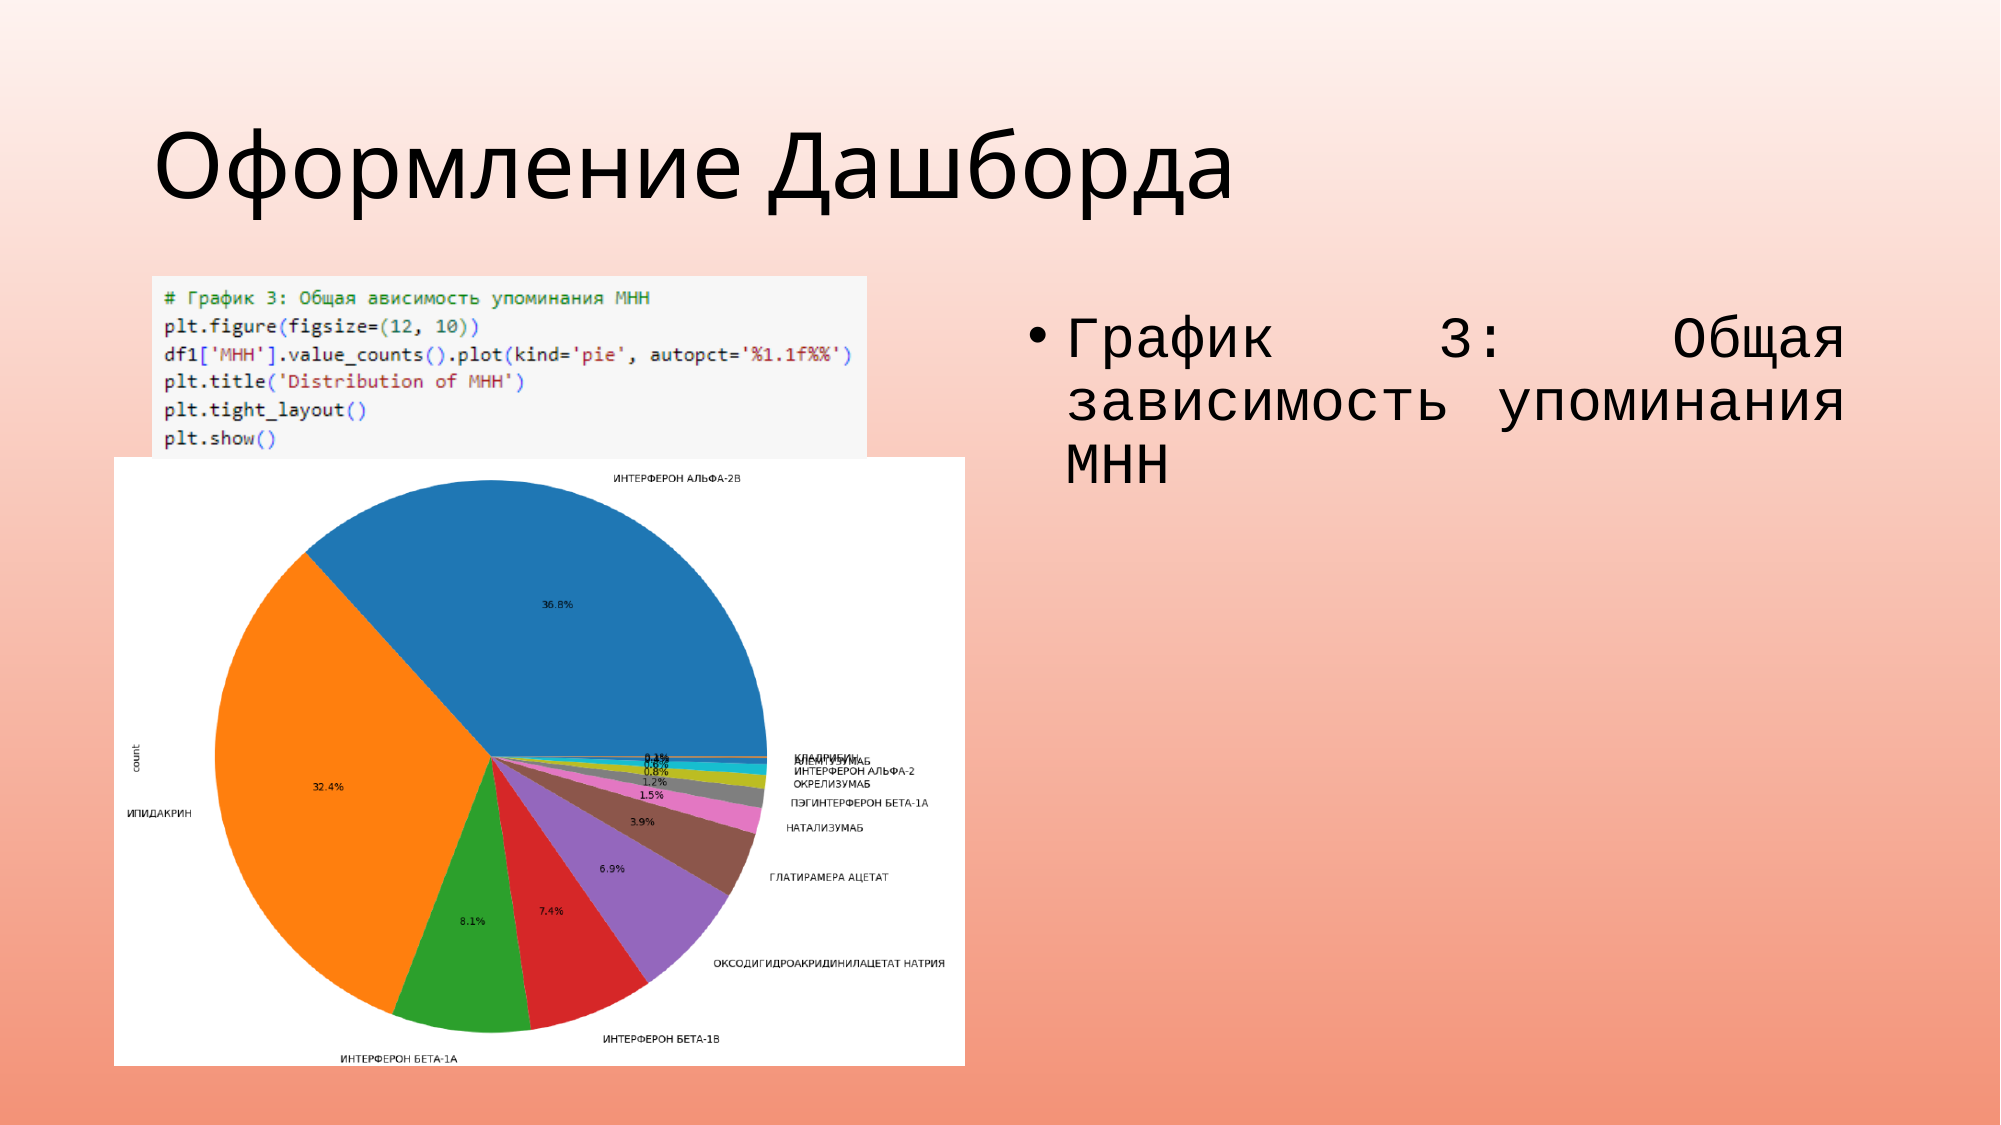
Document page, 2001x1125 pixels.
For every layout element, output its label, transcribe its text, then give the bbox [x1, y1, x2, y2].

picture [152, 276, 867, 459]
list График 3: Общая зависимость упоминания МНН [1012, 299, 1863, 1014]
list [114, 457, 965, 1066]
title Оформление Дашборда [137, 59, 1863, 278]
